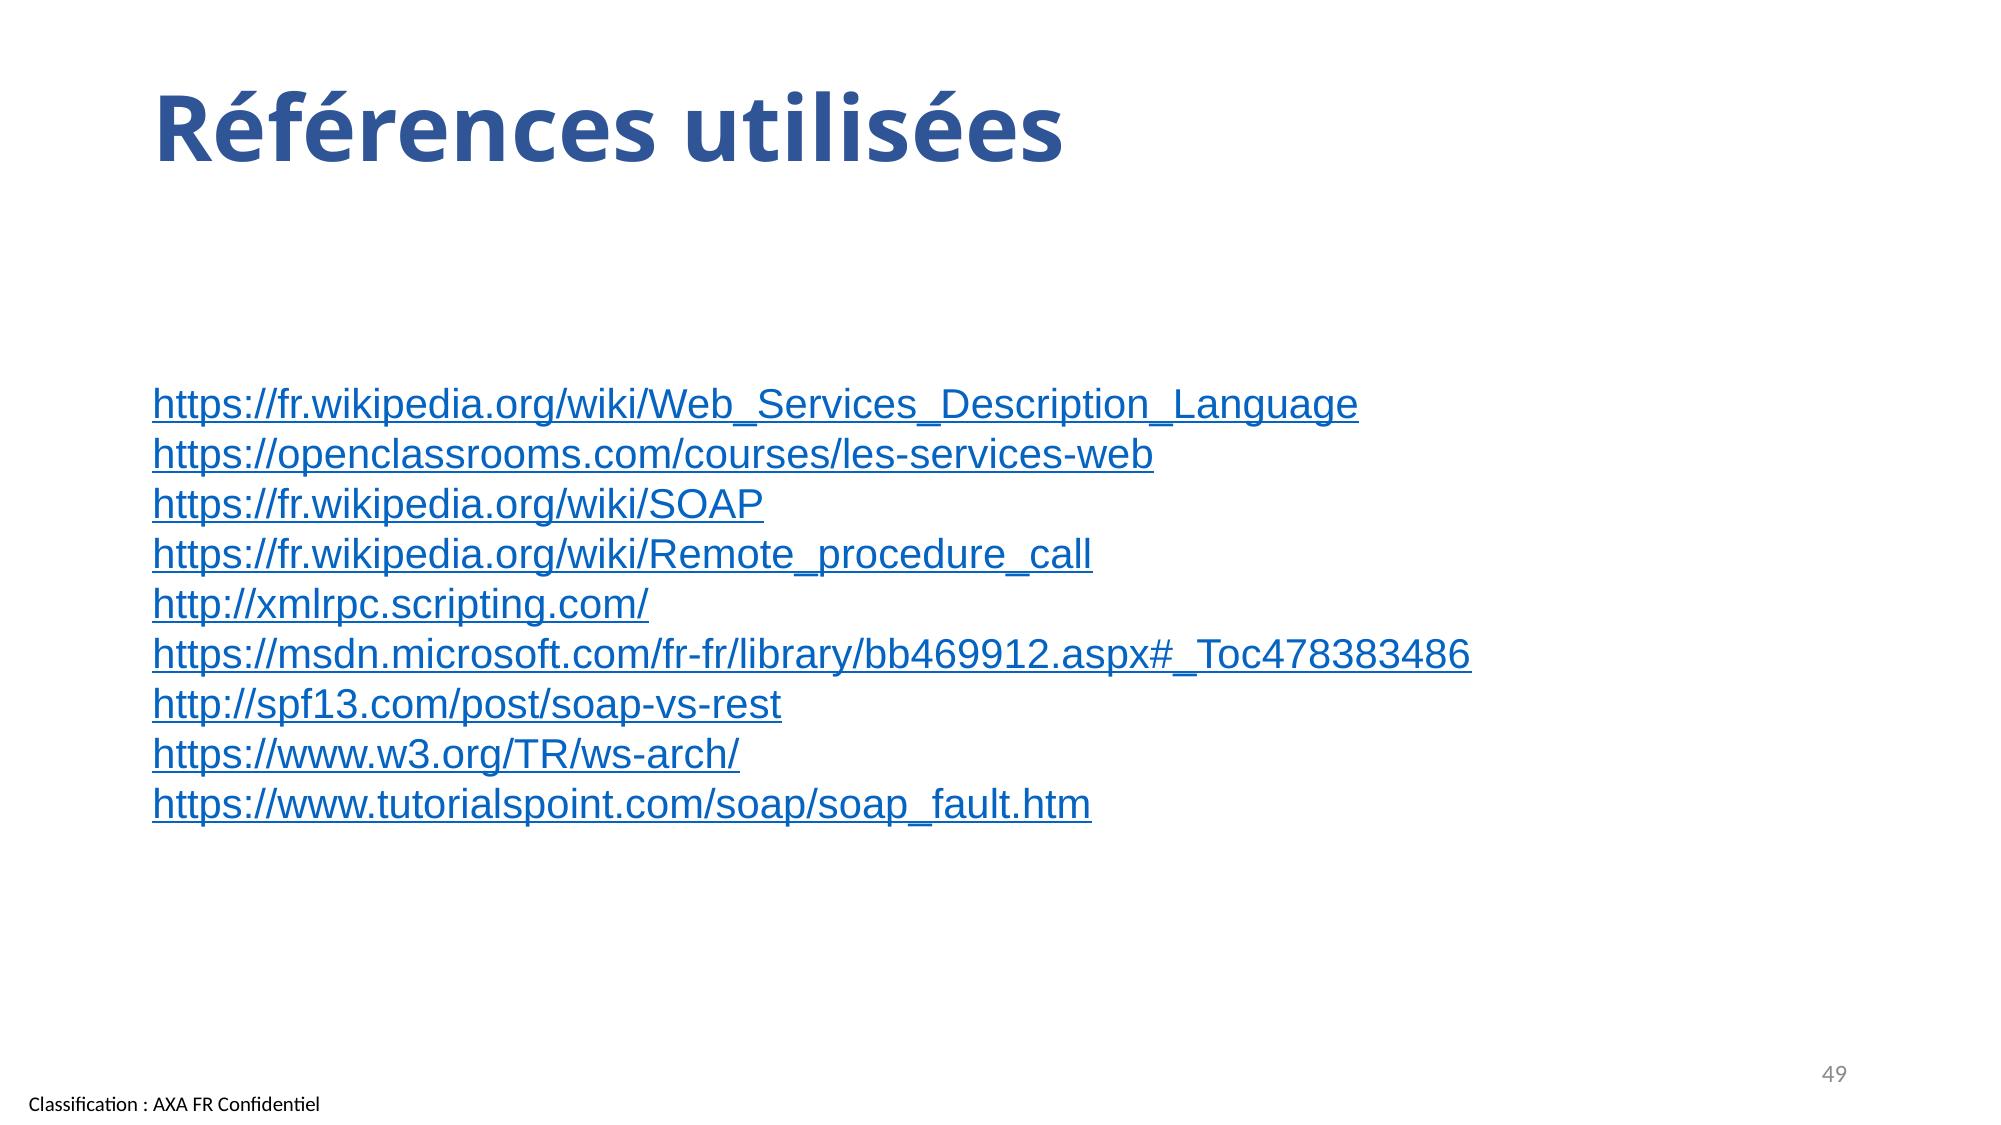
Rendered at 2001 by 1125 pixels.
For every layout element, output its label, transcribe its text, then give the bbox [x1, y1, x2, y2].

title Références utilisées [137, 23, 1863, 241]
list https://fr.wikipedia.org/wiki/Web_Services_Description_Language https://openclassrooms.com/courses/les-services-web https://fr.wikipedia.org/wiki/SOAP https://fr.wikipedia.org/wiki/Remote_procedure_call http://xmlrpc.scripting.com/ https://msdn.microsoft.com/fr-fr/library/bb469912.aspx#_Toc478383486 http://spf13.com/post/soap-vs-rest https://www.w3.org/TR/ws-arch/ https://www.tutorialspoint.com/soap/soap_fault.htm [137, 368, 1934, 1037]
slide_number 49 [1412, 1042, 1863, 1103]
